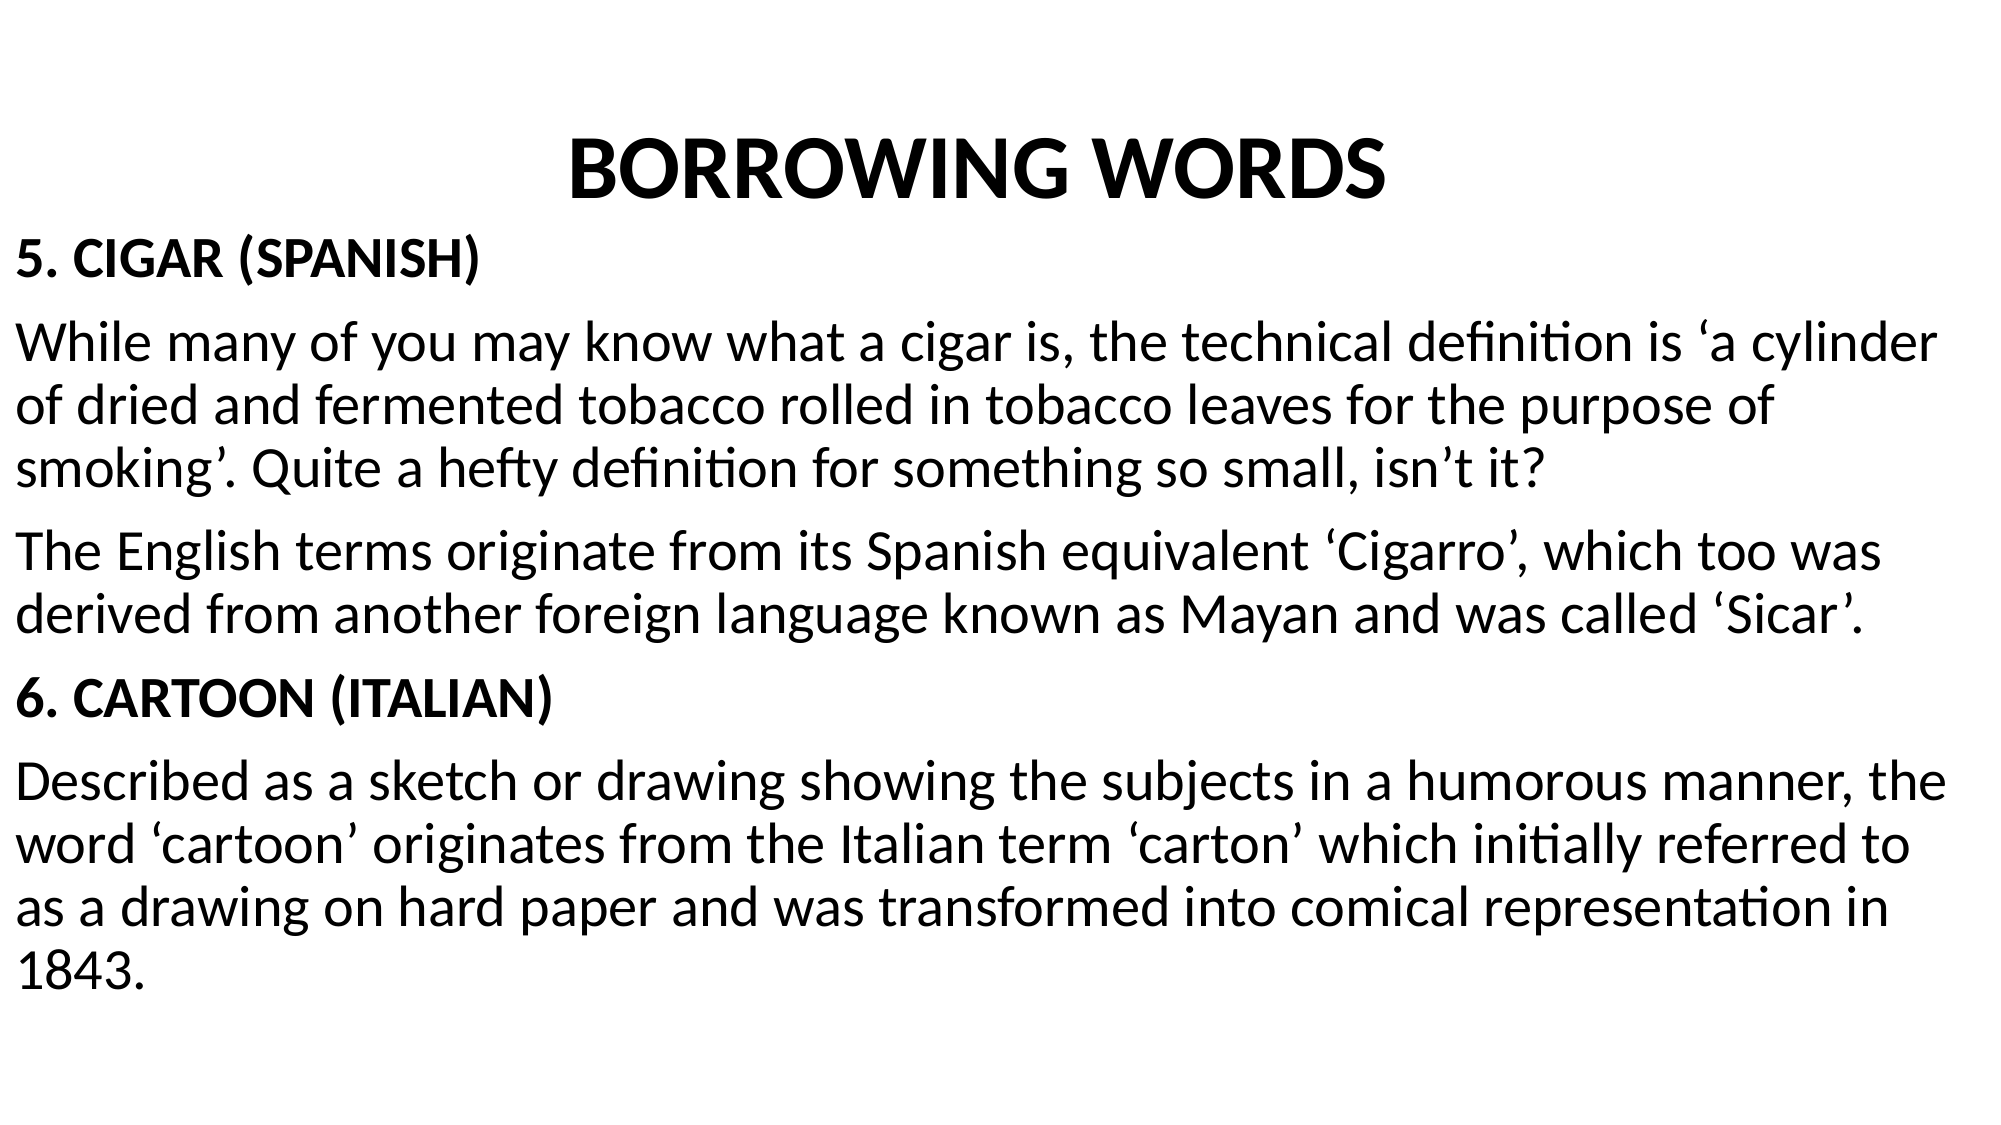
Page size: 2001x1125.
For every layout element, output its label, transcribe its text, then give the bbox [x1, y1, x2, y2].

title BORROWING WORDS [137, 59, 1863, 219]
list 5. CIGAR (SPANISH) While many of you may know what a cigar is, the technical definition is ‘a cylinder of dried and fermented tobacco rolled in tobacco leaves for the purpose of smoking’. Quite a hefty definition for something so small, isn’t it? The English terms originate from its Spanish equivalent ‘Cigarro’, which too was derived from another foreign language known as Mayan and was called ‘Sicar’. 6. CARTOON (ITALIAN) Described as a sketch or drawing showing the subjects in a humorous manner, the word ‘cartoon’ originates from the Italian term ‘carton’ which initially referred to as a drawing on hard paper and was transformed into comical representation in 1843. [0, 219, 1964, 1125]
